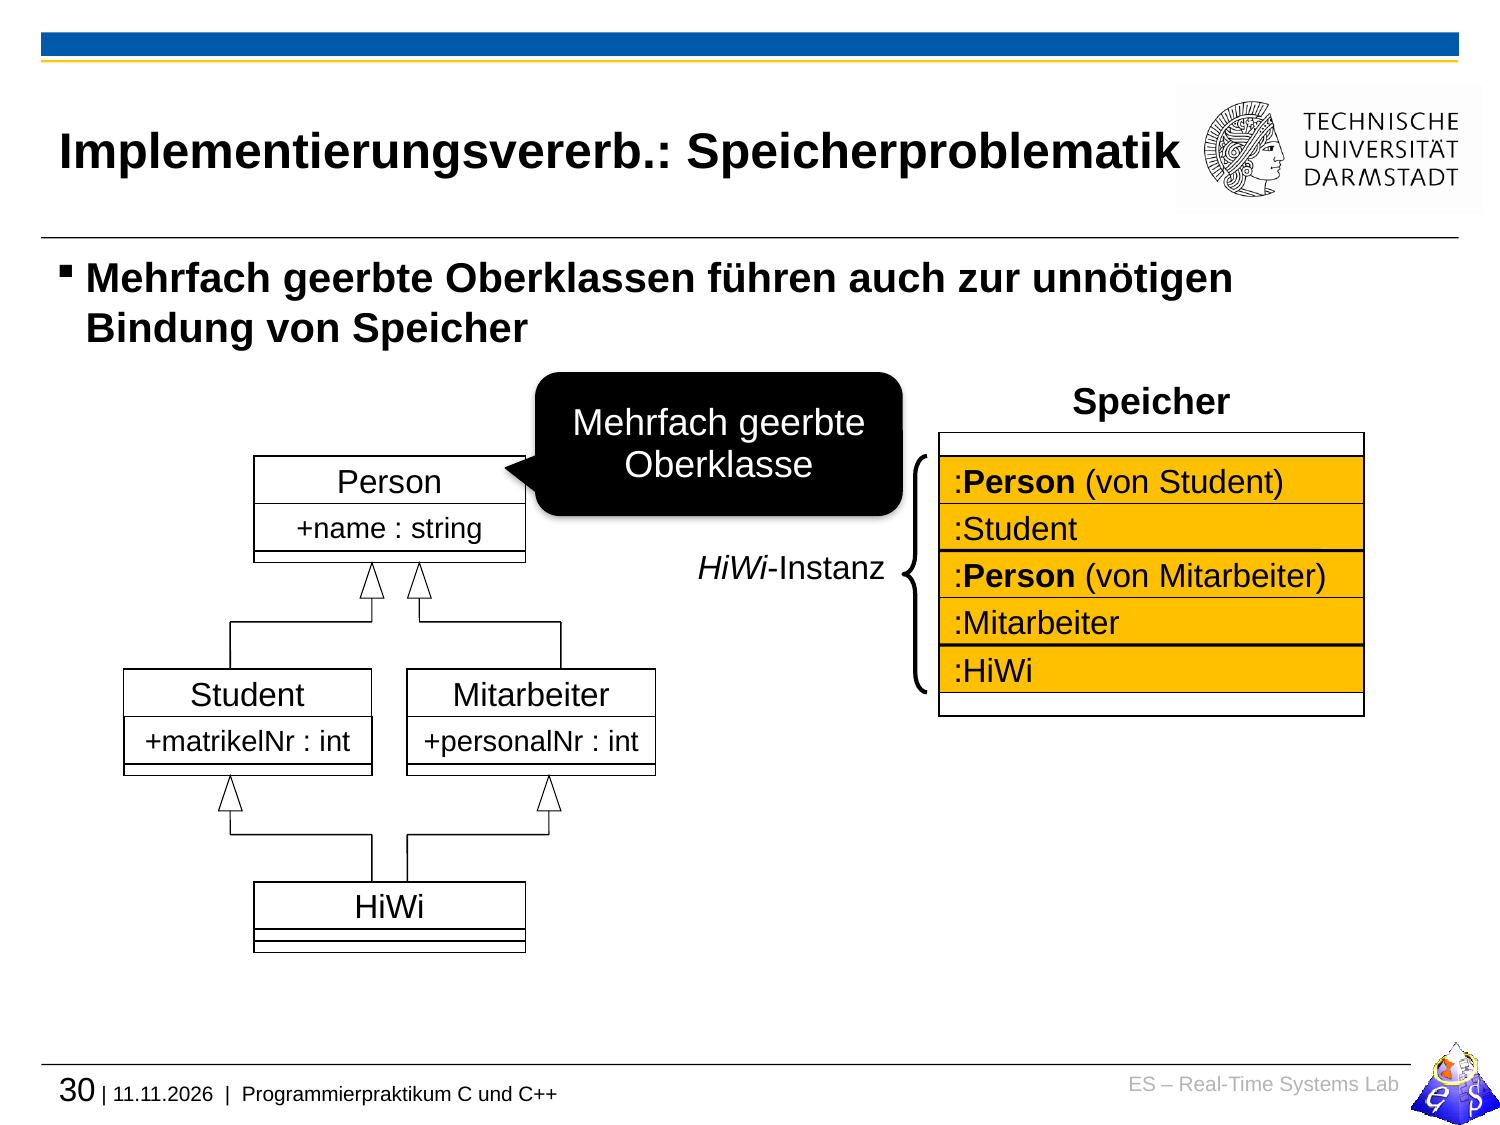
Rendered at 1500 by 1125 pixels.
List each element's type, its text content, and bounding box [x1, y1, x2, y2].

text_box Speicher [1057, 374, 1246, 431]
text_box :HiWi [938, 646, 1364, 693]
text_box HiWi [253, 881, 526, 929]
text_box [537, 775, 561, 811]
text_box +name : string [253, 504, 526, 550]
picture [1187, 84, 1483, 214]
text_box Person [253, 456, 526, 504]
text_box [938, 432, 1364, 456]
text_box :Person (von Mitarbeiter) [938, 551, 1364, 597]
text_box [407, 764, 656, 776]
text_box [253, 929, 526, 940]
text_box [407, 562, 432, 599]
list Mehrfach geerbte Oberklassen führen auch zur unnötigen Bindung von Speicher [41, 243, 1306, 386]
text_box Mitarbeiter [407, 669, 656, 716]
text_box :Student [938, 504, 1364, 550]
text_box [253, 940, 526, 953]
text_box [253, 550, 526, 563]
text_box HiWi-Instanz [682, 538, 901, 594]
text_box +personalNr : int [407, 716, 656, 764]
text_box :Person (von Student) [938, 456, 1364, 504]
text_box [218, 775, 243, 811]
picture [1411, 1041, 1500, 1125]
text_box :Mitarbeiter [938, 597, 1364, 645]
text_box Student [123, 669, 372, 716]
text_box Mehrfach geerbte Oberklasse [504, 372, 903, 517]
text_box [903, 455, 928, 693]
text_box [938, 693, 1364, 717]
text_box +matrikelNr : int [123, 716, 372, 763]
text_box [123, 763, 372, 776]
text_box [360, 562, 384, 599]
title Implementierungsvererb.: Speicherproblematik [58, 80, 1187, 218]
